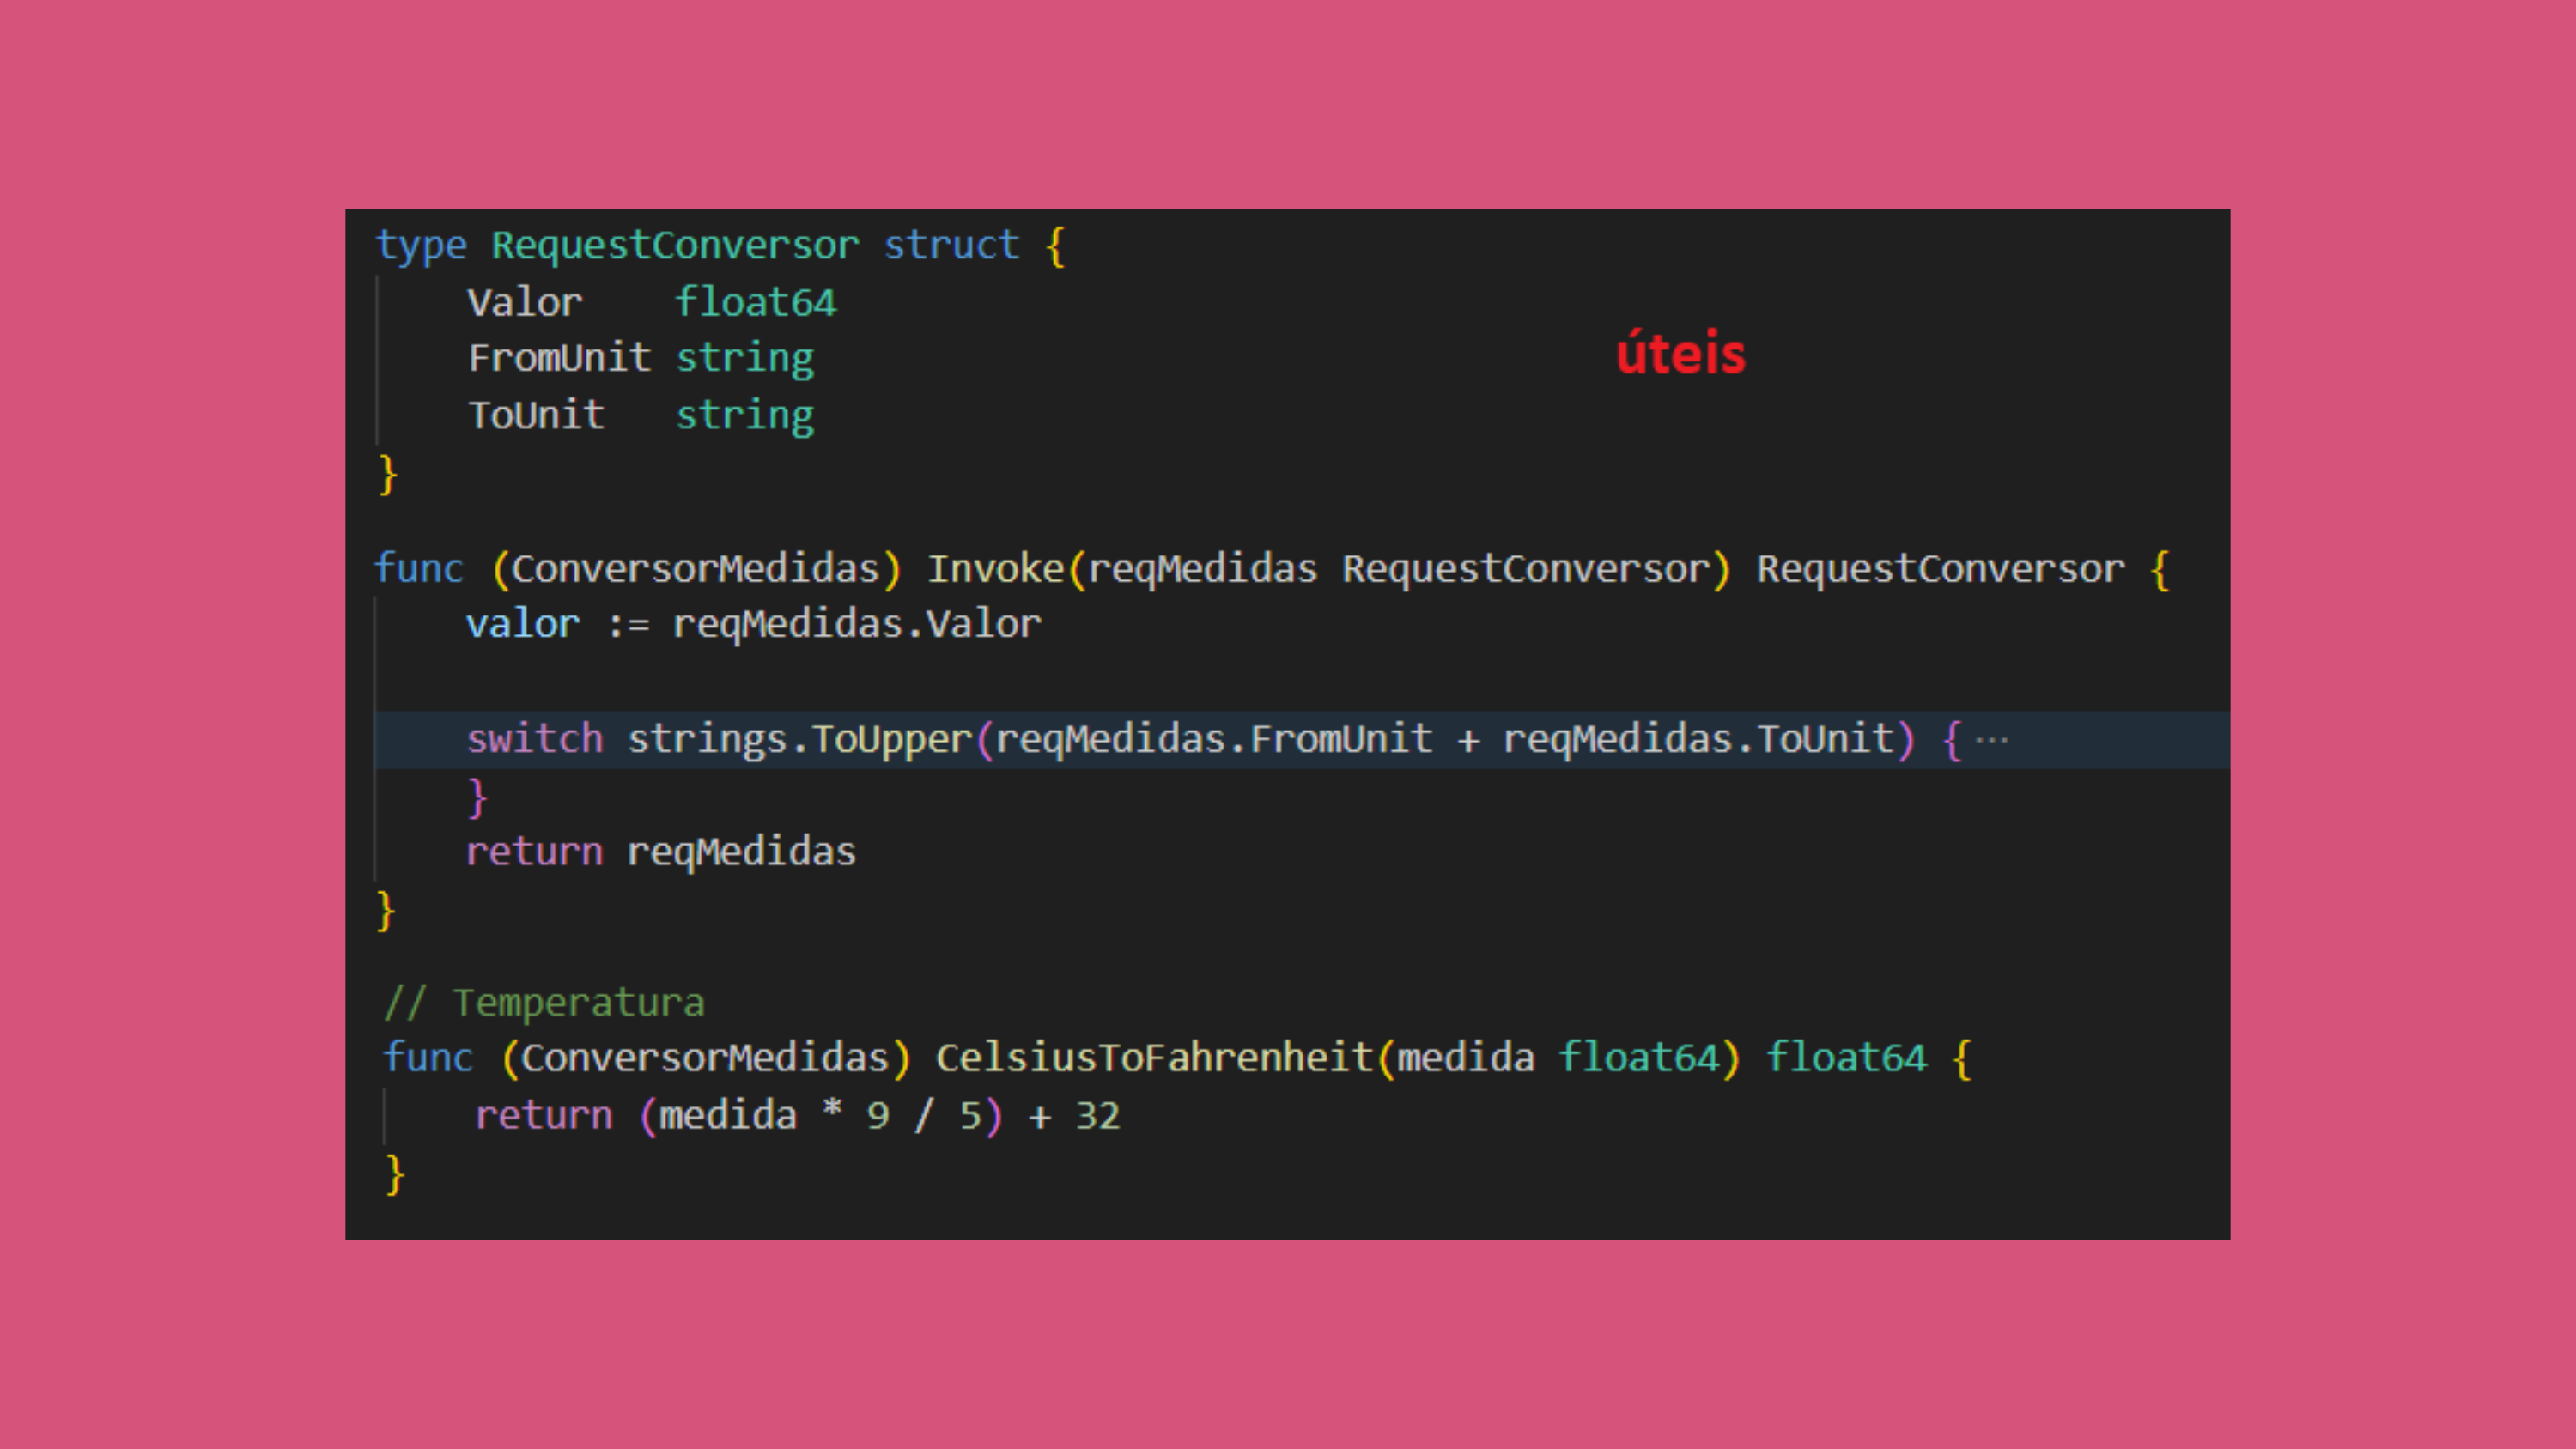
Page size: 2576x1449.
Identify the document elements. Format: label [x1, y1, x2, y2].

text_box [345, 209, 2231, 1240]
